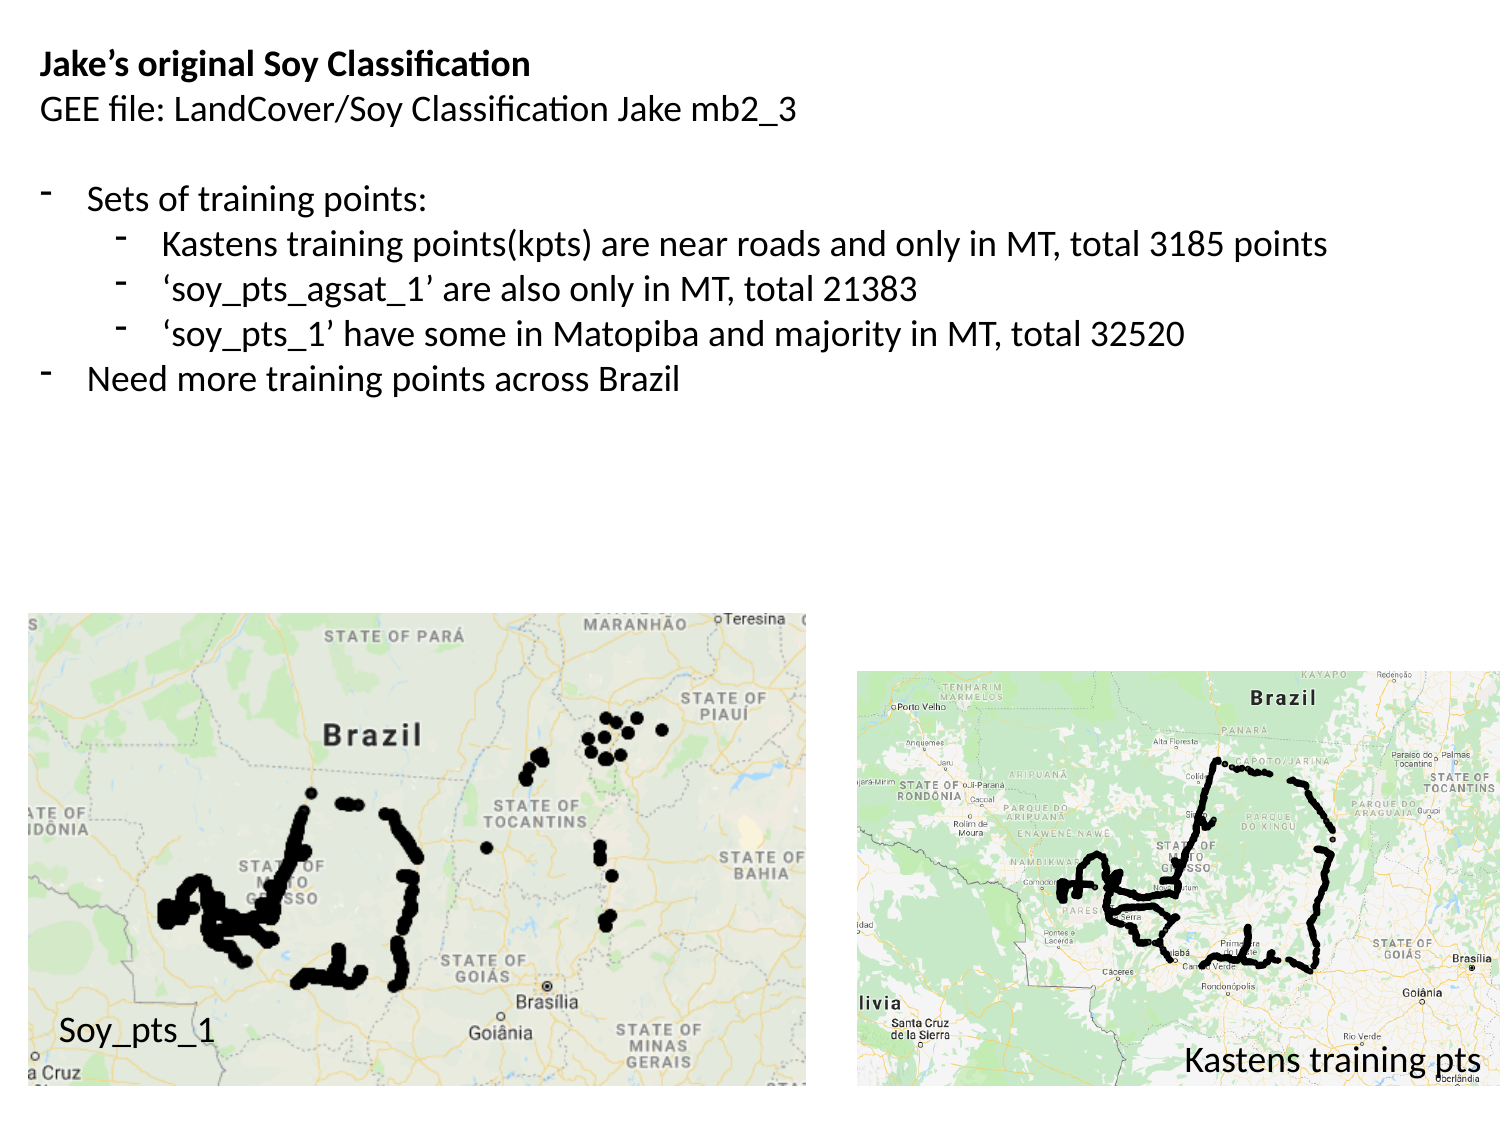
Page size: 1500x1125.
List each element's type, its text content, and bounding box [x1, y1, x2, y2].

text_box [28, 612, 807, 1086]
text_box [857, 671, 1500, 1089]
text_box Jake’s original Soy Classification GEE file: LandCover/Soy Classification Jake mb2_3 Sets of training points: Kastens training points(kpts) are near roads and only in MT, total 3185 points ‘soy_pts_agsat_1’ are also only in MT, total 21383 ‘soy_pts_1’ have some in Matopiba and majority in MT, total 32520 Need more training points across Brazil [25, 31, 1345, 452]
